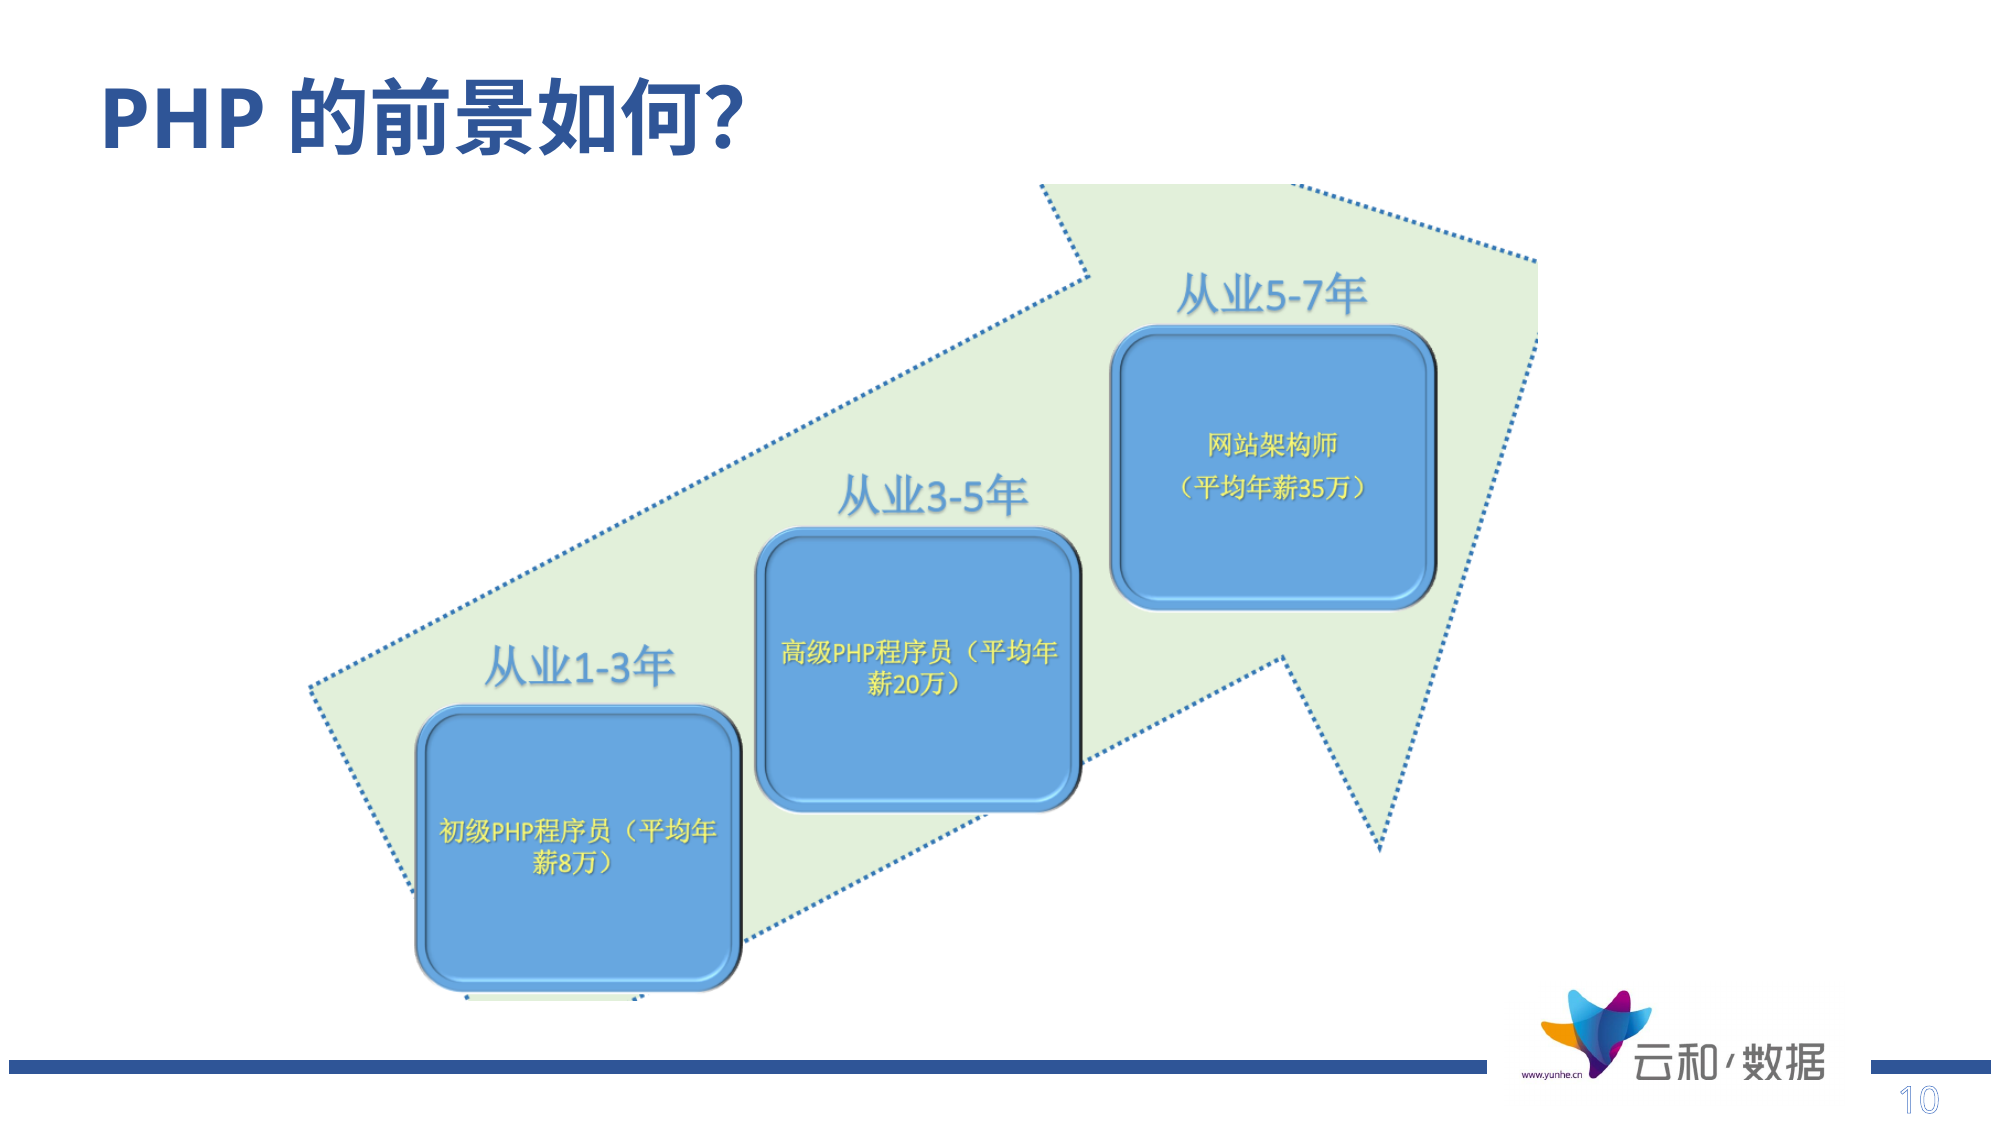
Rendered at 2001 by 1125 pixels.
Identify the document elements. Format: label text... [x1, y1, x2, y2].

title PHP的前景如何？ [83, 58, 1884, 185]
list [261, 184, 1538, 1001]
picture [1504, 981, 1845, 1106]
